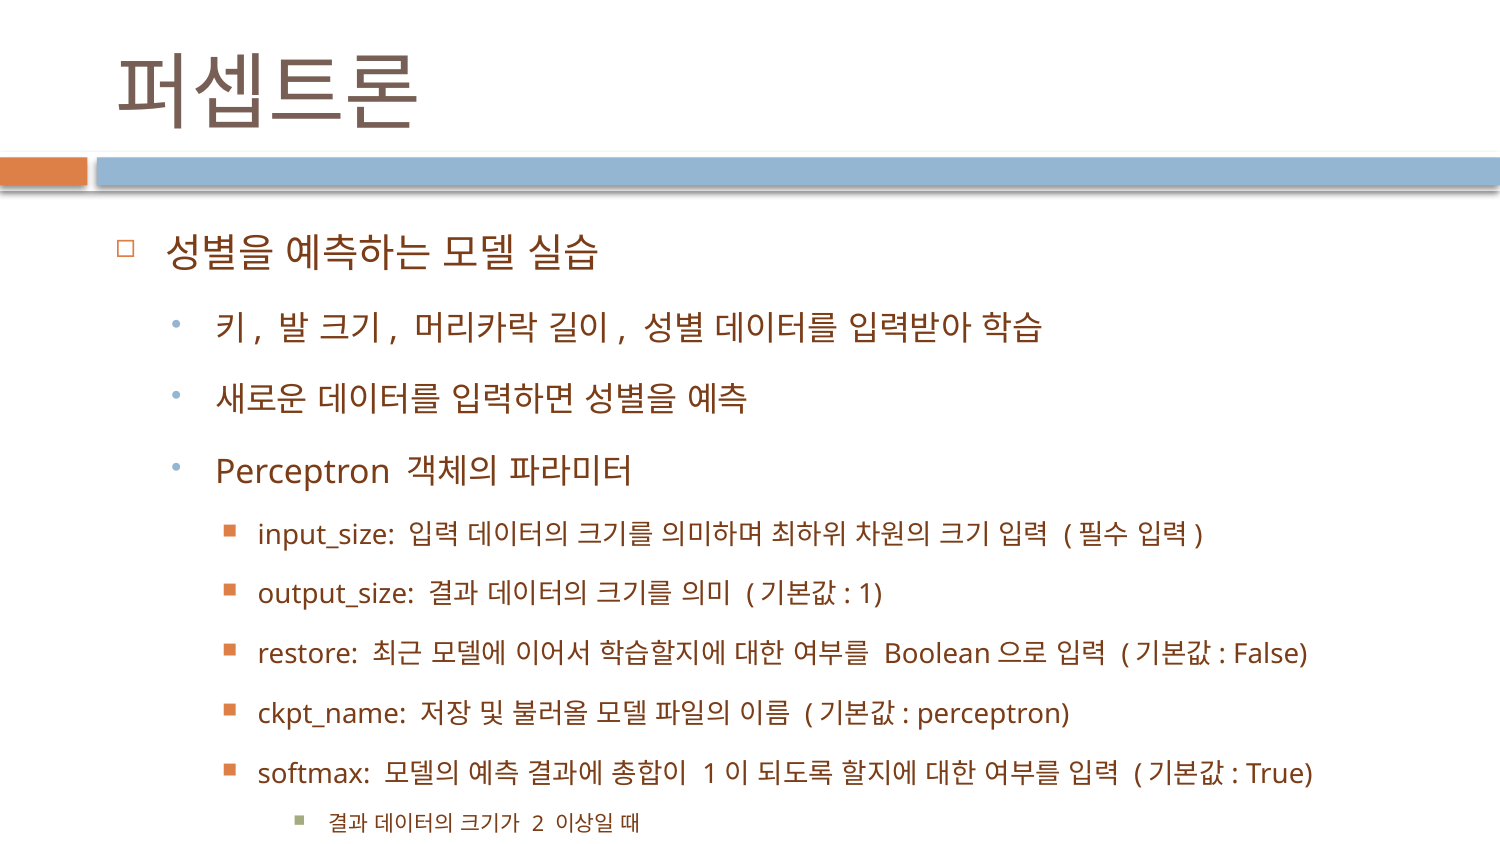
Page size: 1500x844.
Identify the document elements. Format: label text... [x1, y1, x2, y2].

list 성별을 예측하는 모델 실습 키, 발 크기, 머리카락 길이, 성별 데이터를 입력받아 학습 새로운 데이터를 입력하면 성별을 예측 Perceptron 객체의 파라미터 input_size: 입력 데이터의 크기를 의미하며 최하위 차원의 크기 입력 (필수 입력) output_size: 결과 데이터의 크기를 의미 (기본값: 1) restore: 최근 모델에 이어서 학습할지에 대한 여부를 Boolean으로 입력 (기본값: False) ckpt_name: 저장 및 불러올 모델 파일의 이름 (기본값: perceptron) softmax: 모델의 예측 결과에 총합이 1이 되도록 할지에 대한 여부를 입력 (기본값: True) 결과 데이터의 크기가 2 이상일 때 [100, 196, 1500, 844]
title 퍼셉트론 [100, 28, 1438, 150]
